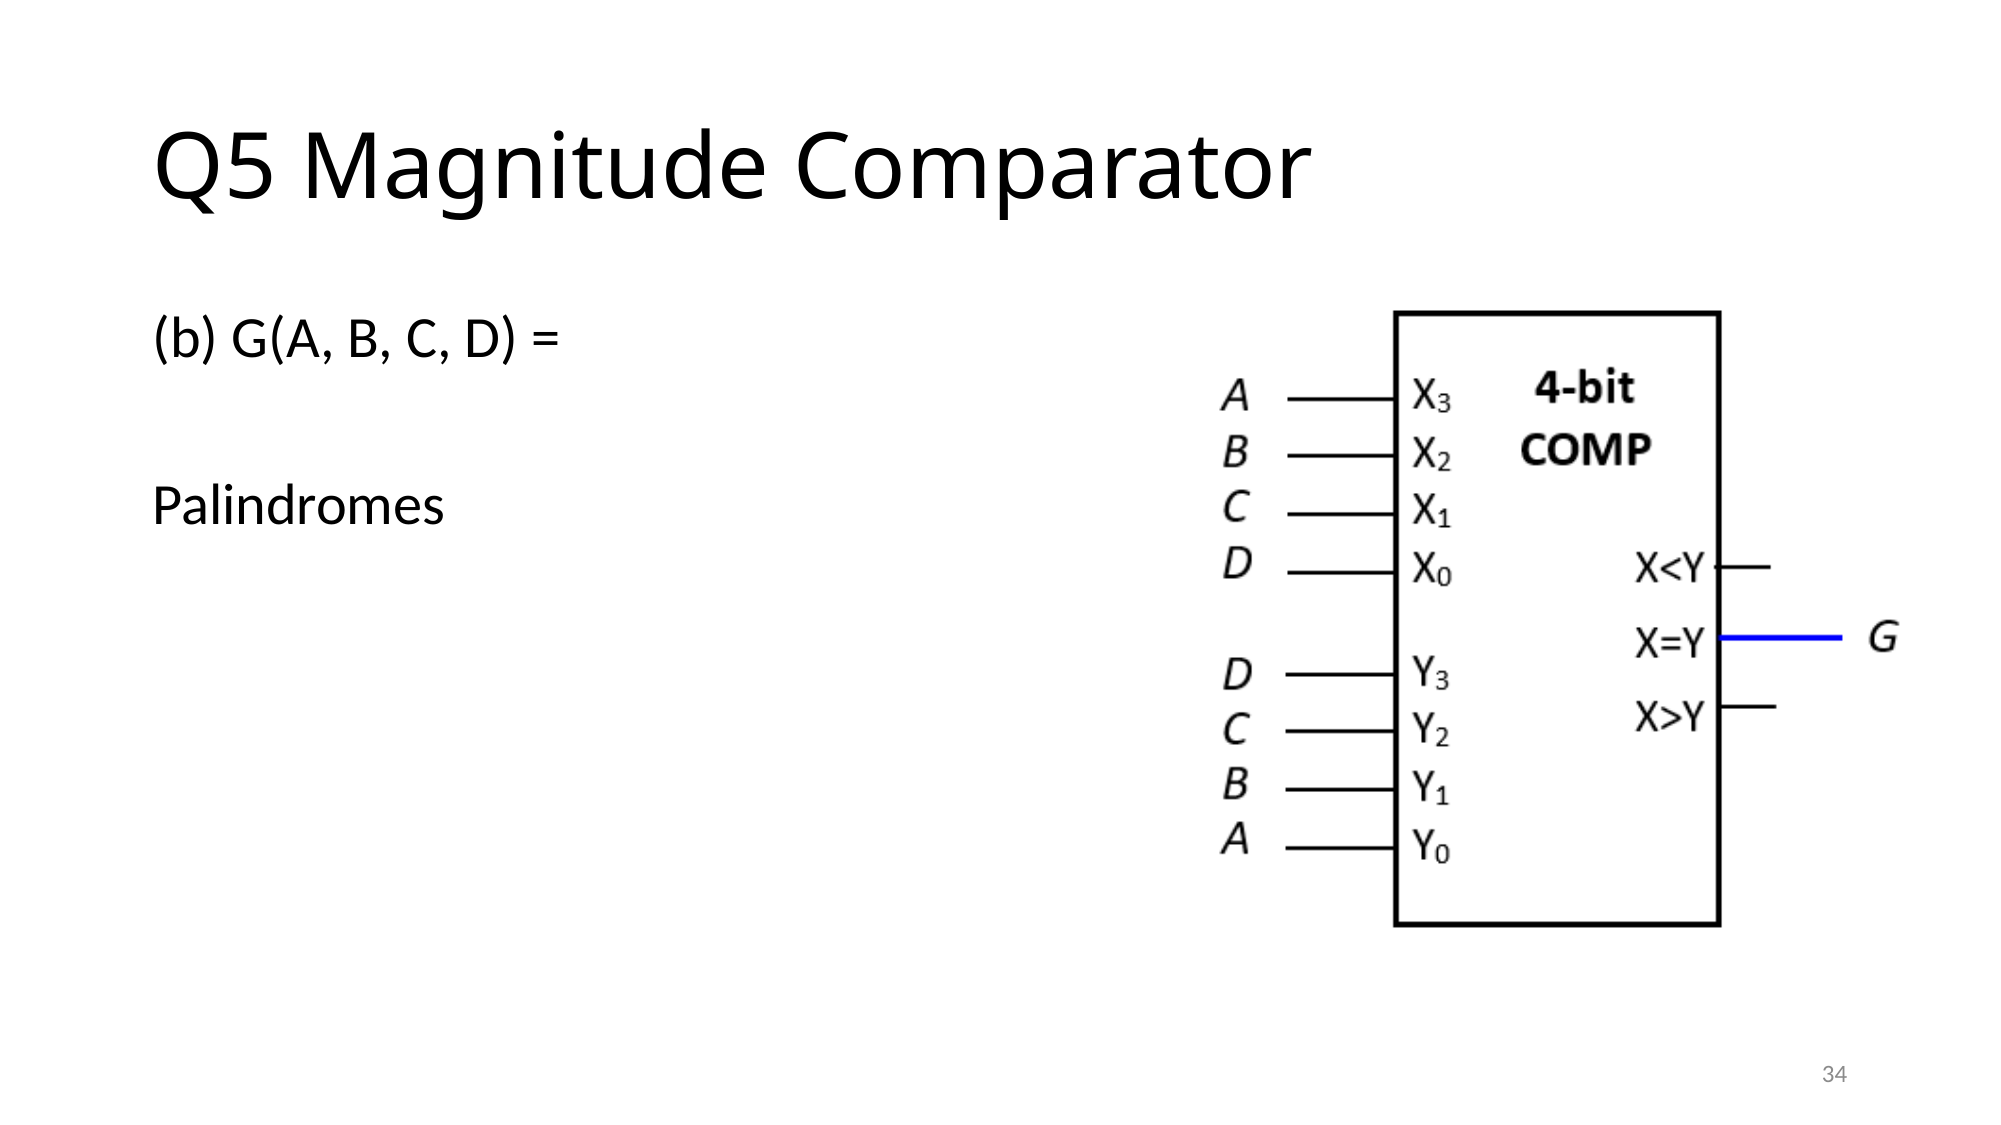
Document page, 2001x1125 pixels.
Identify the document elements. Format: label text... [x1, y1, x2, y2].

title Q5 Magnitude Comparator [137, 59, 1863, 278]
slide_number 34 [1412, 1042, 1863, 1103]
picture [1186, 277, 1941, 958]
